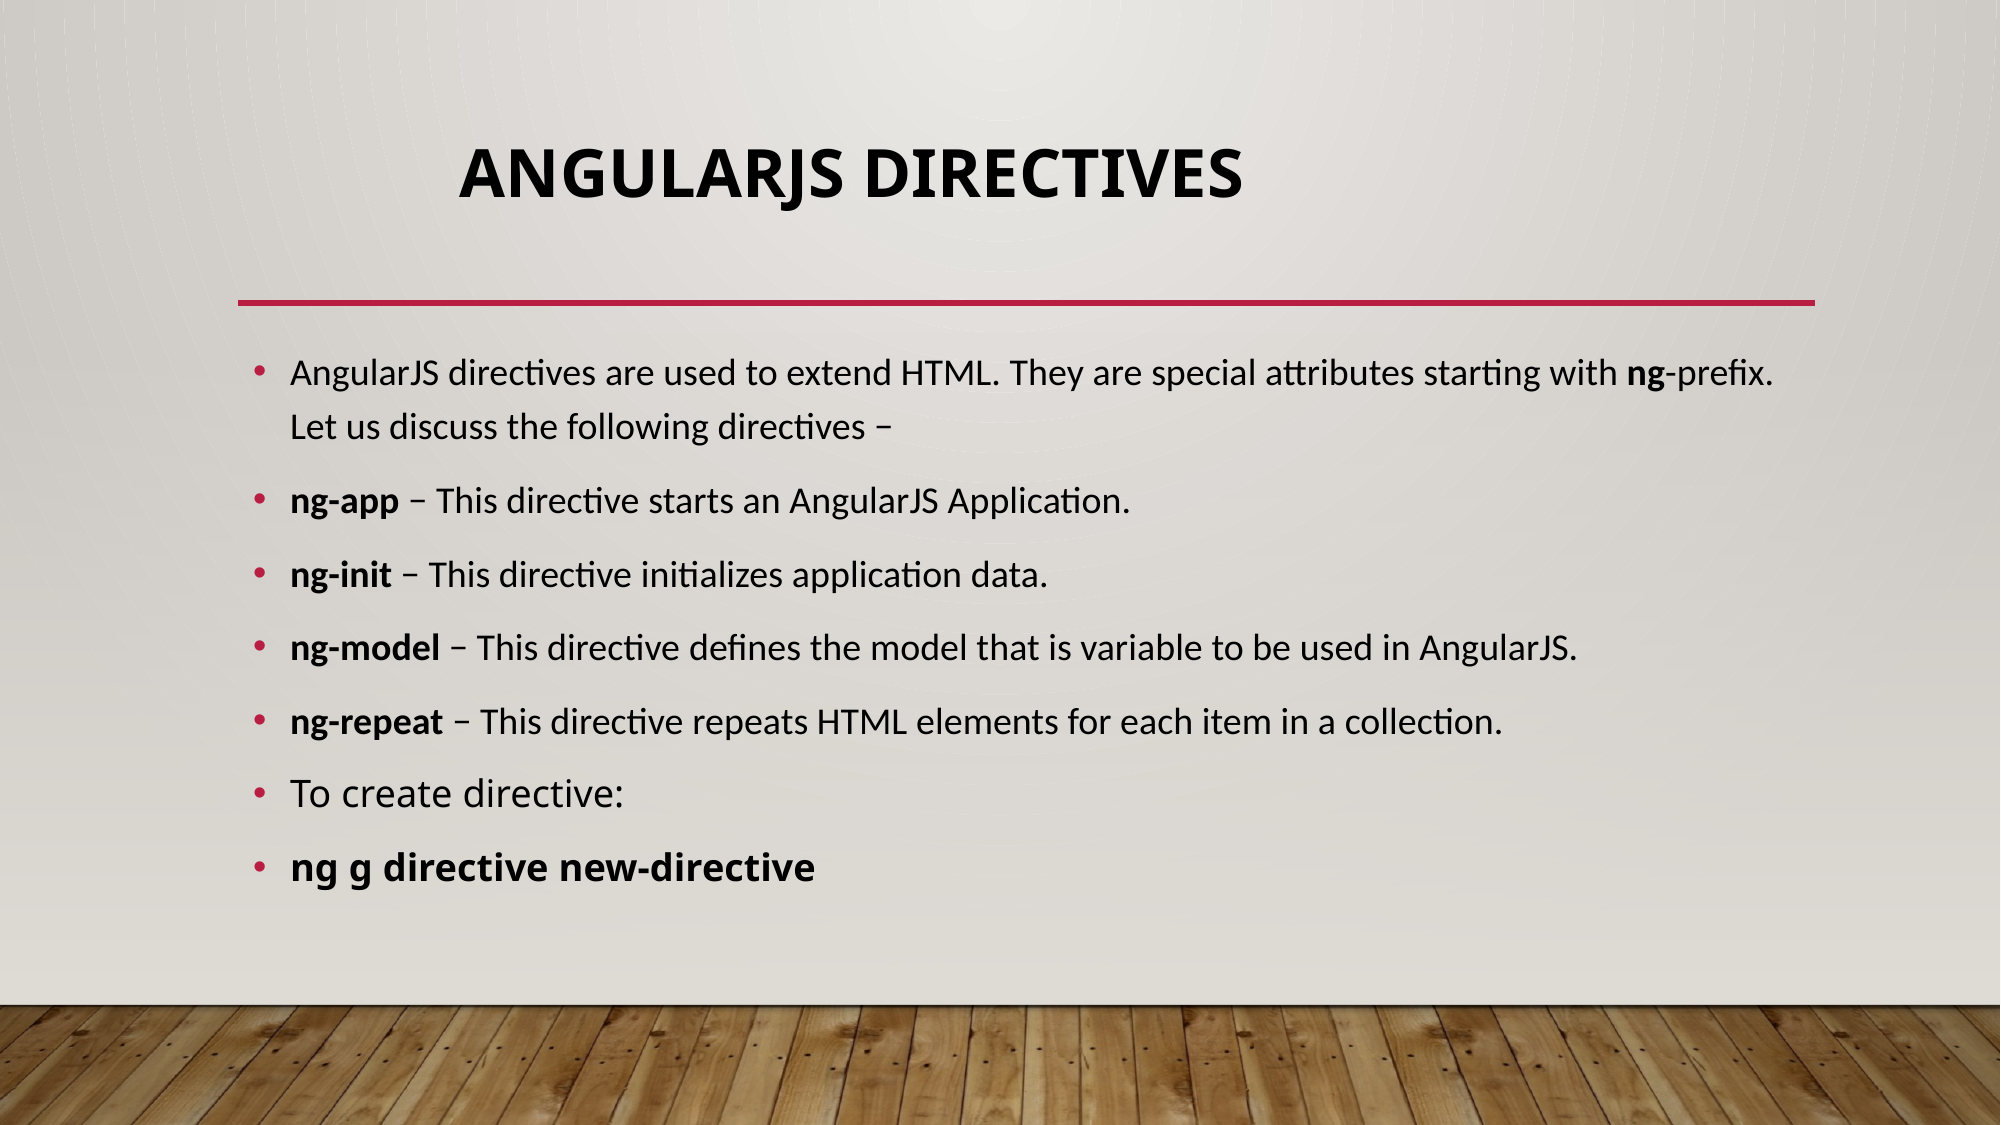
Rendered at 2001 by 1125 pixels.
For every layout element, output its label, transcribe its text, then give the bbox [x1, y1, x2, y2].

list AngularJS directives are used to extend HTML. They are special attributes starting with ng-prefix. Let us discuss the following directives − ng-app − This directive starts an AngularJS Application. ng-init − This directive initializes application data. ng-model − This directive defines the model that is variable to be used in AngularJS. ng-repeat − This directive repeats HTML elements for each item in a collection. To create directive: ng g directive new-directive [238, 330, 1814, 897]
title AngularJS directives [238, 131, 1814, 305]
picture [0, 1005, 2000, 1125]
